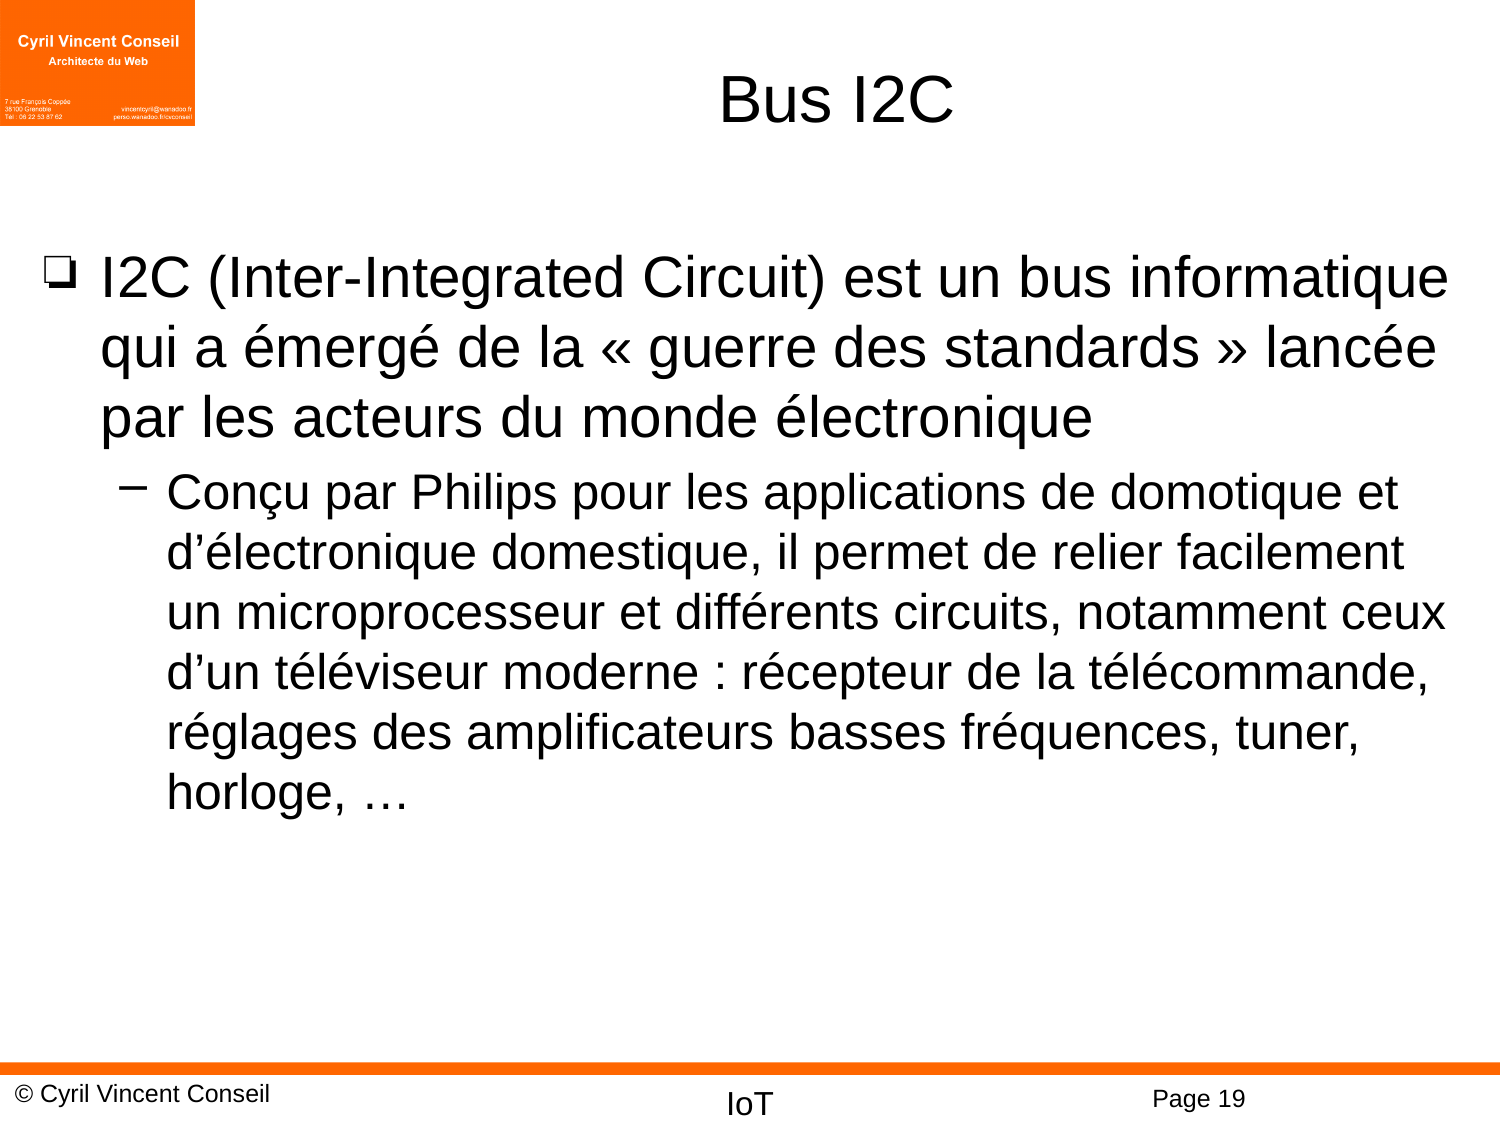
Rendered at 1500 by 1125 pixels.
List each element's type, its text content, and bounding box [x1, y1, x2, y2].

list I2C (Inter-Integrated Circuit) est un bus informatique qui a émergé de la « guerre des standards » lancée par les acteurs du monde électronique Conçu par Philips pour les applications de domotique et d’électronique domestique, il permet de relier facilement un microprocesseur et différents circuits, notamment ceux d’un téléviseur moderne : récepteur de la télécommande, réglages des amplificateurs basses fréquences, tuner, horloge, … [29, 231, 1468, 1059]
title Bus I2C [194, 2, 1480, 190]
picture [0, 0, 195, 126]
